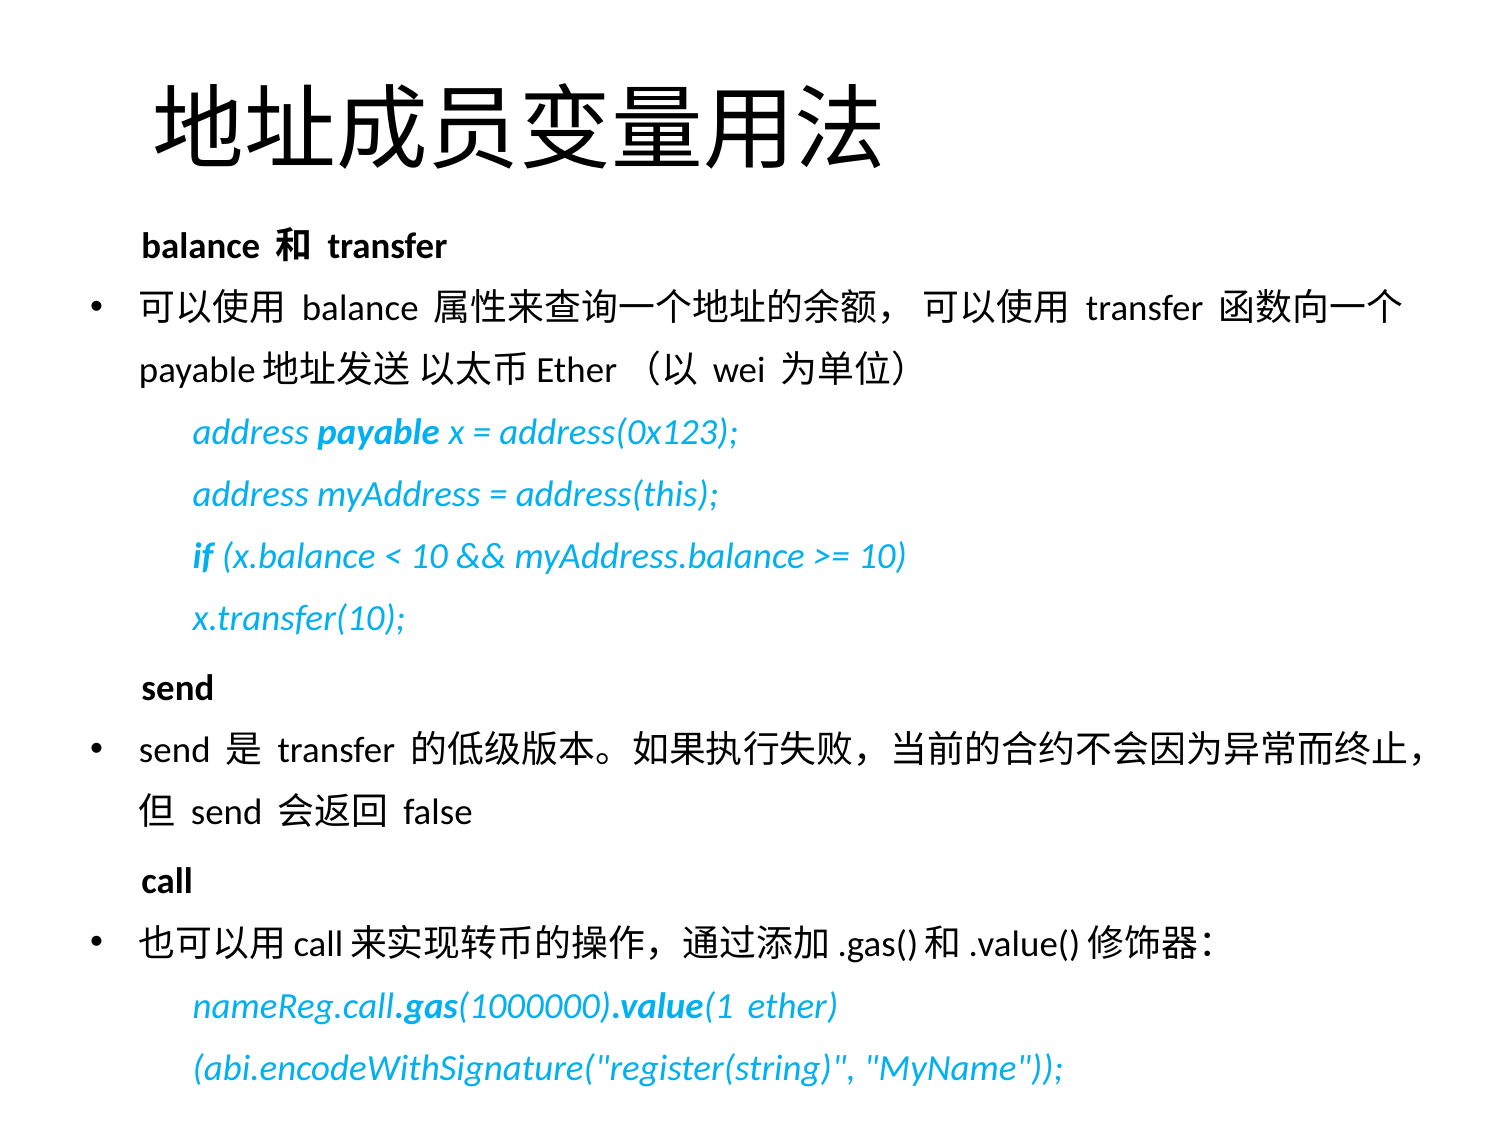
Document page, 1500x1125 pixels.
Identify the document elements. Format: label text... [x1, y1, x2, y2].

list balance 和 transfer 可以使用 balance 属性来查询一个地址的余额， 可以使用 transfer 函数向一个payable地址发送 以太币Ether（以 wei 为单位） address payable x = address(0x123); address myAddress = address(this); if (x.balance < 10 && myAddress.balance >= 10) x.transfer(10); send send 是 transfer 的低级版本。如果执行失败，当前的合约不会因为异常而终止，但 send 会返回 false call 也可以用call来实现转币的操作，通过添加.gas()和.value()修饰器： nameReg.call.gas(1000000).value(1 ether)(abi.encodeWithSignature("register(string)", "MyName")); [75, 196, 1447, 1106]
title 地址成员变量用法 [75, 30, 1425, 196]
